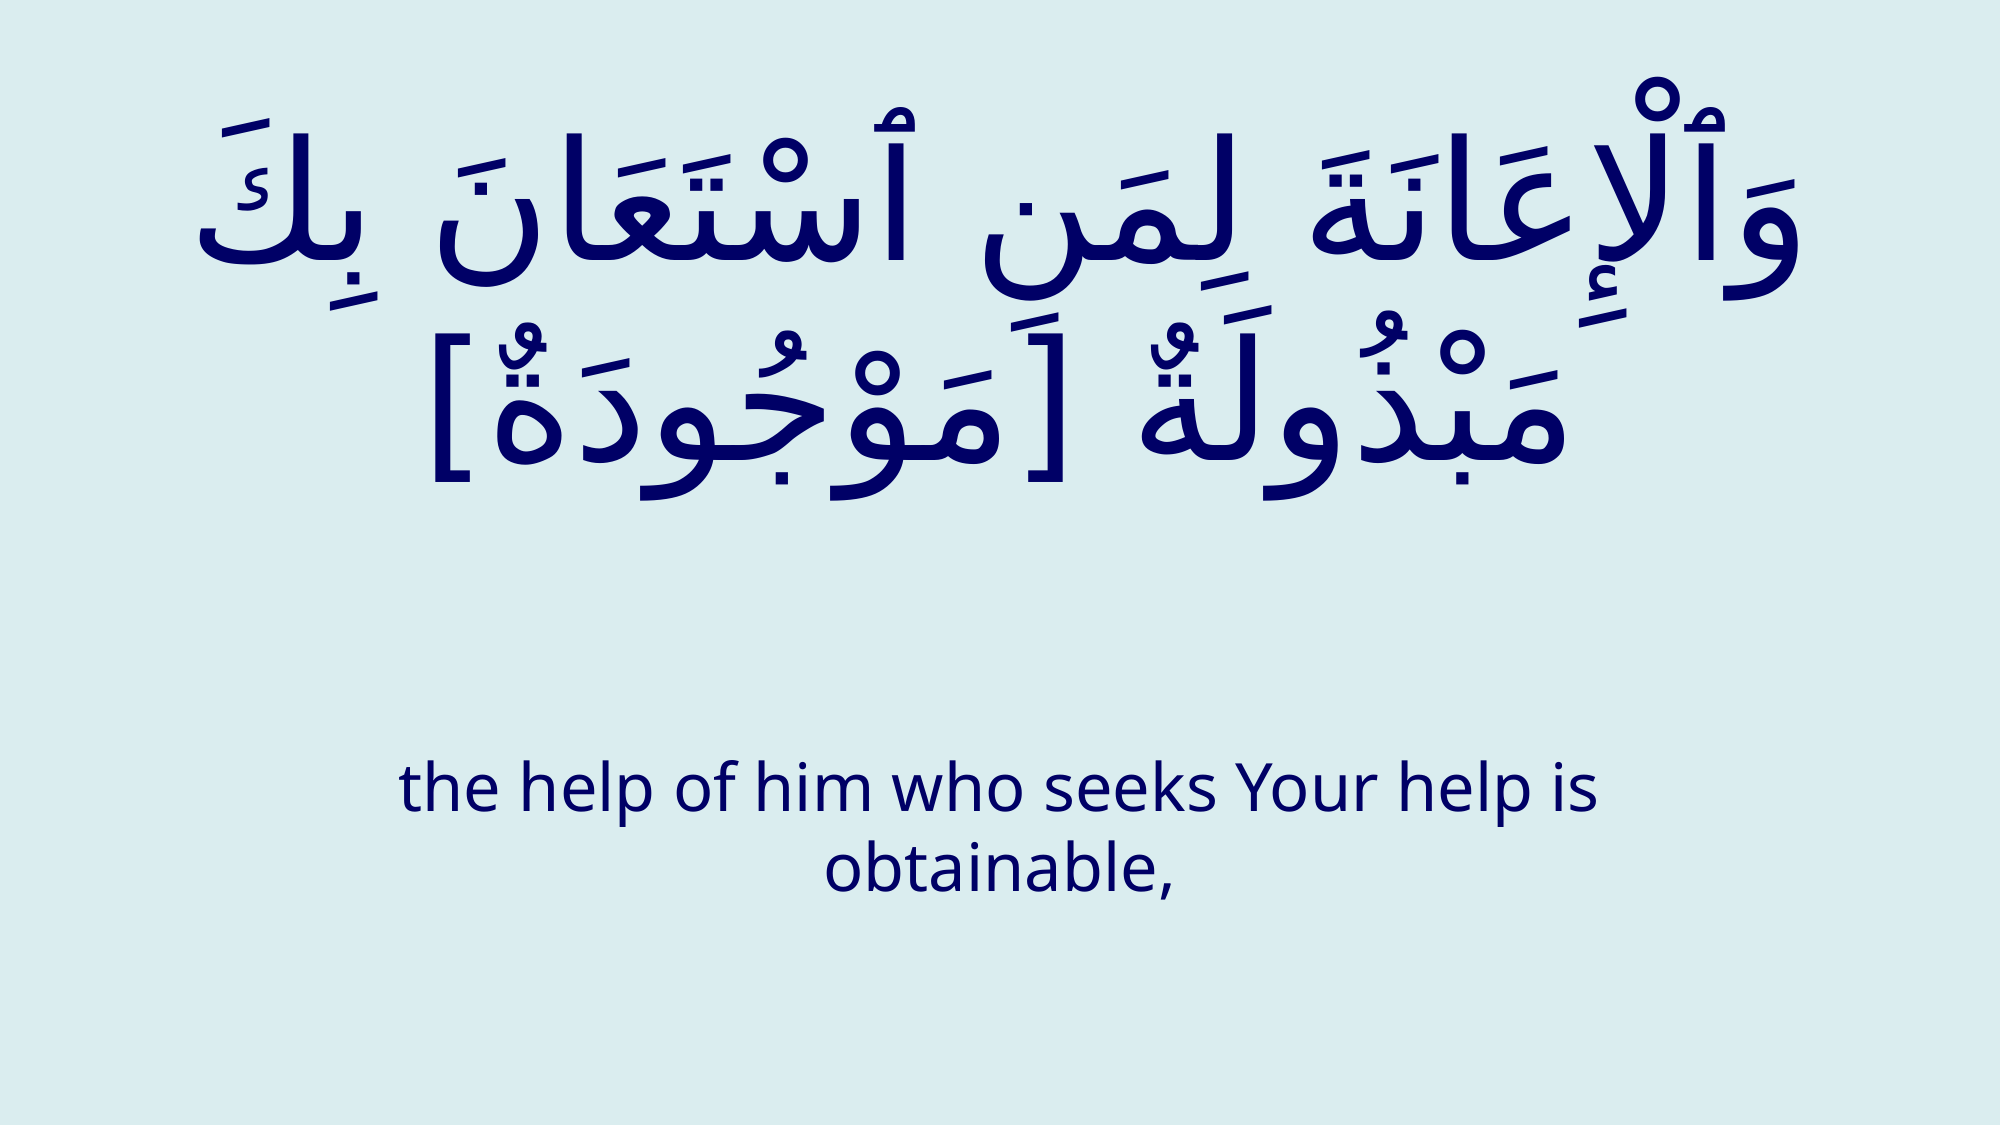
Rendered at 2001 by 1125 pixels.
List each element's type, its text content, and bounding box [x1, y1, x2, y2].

title وَٱلْإِعَانَةَ لِمَنِ ٱسْتَعَانَ بِكَ مَبْذُولَةٌ [مَوْجُودَةٌ] [0, 200, 2000, 388]
list the help of him who seeks Your help is obtainable, [356, 737, 1644, 1050]
